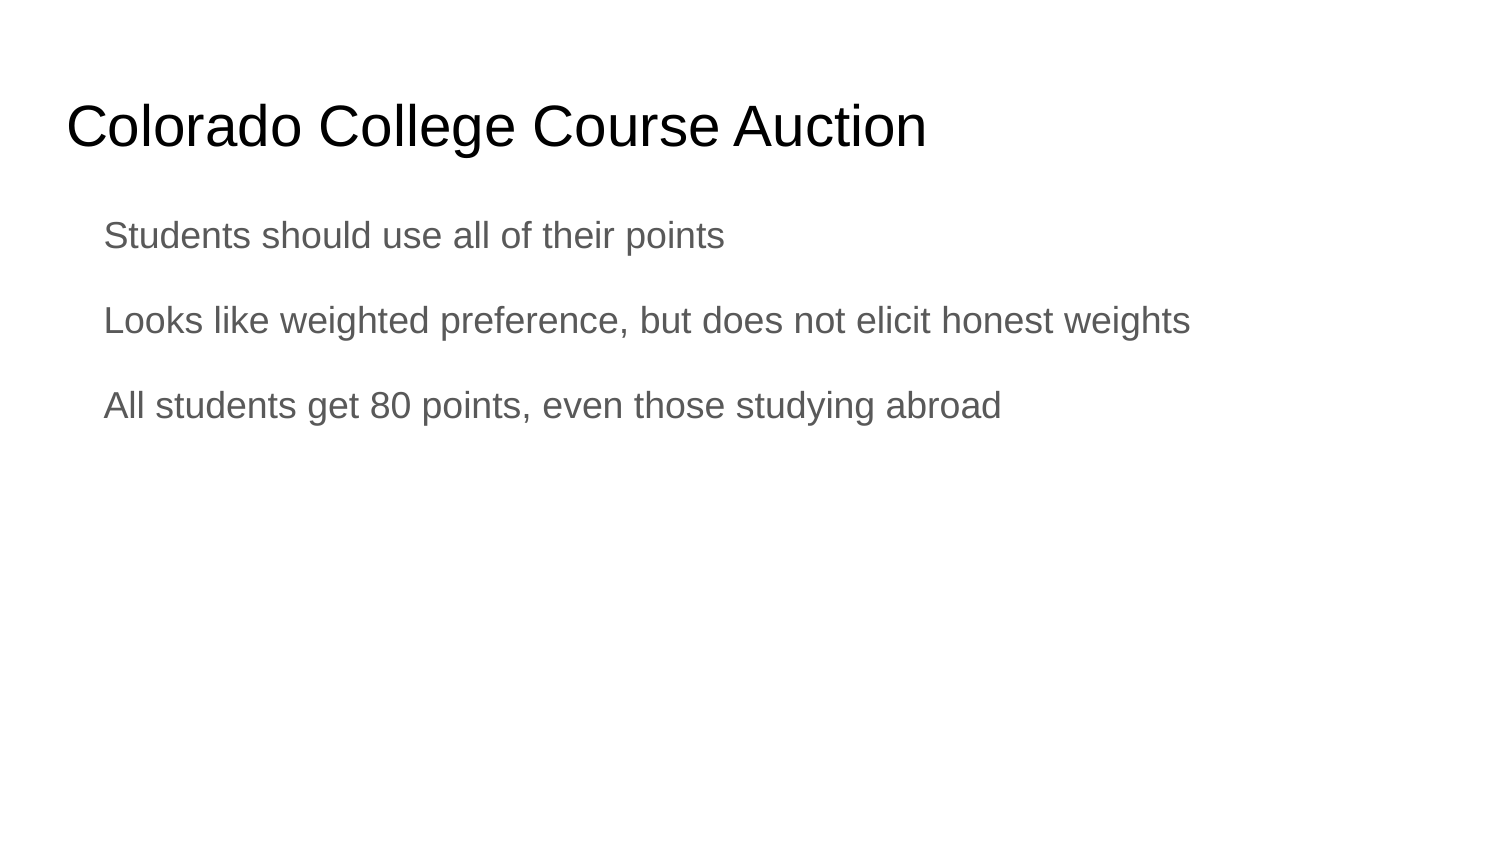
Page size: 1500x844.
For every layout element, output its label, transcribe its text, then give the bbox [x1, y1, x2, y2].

title Colorado College Course Auction [51, 72, 1449, 167]
list Students should use all of their points Looks like weighted preference, but does not elicit honest weights All students get 80 points, even those studying abroad [51, 189, 1449, 750]
